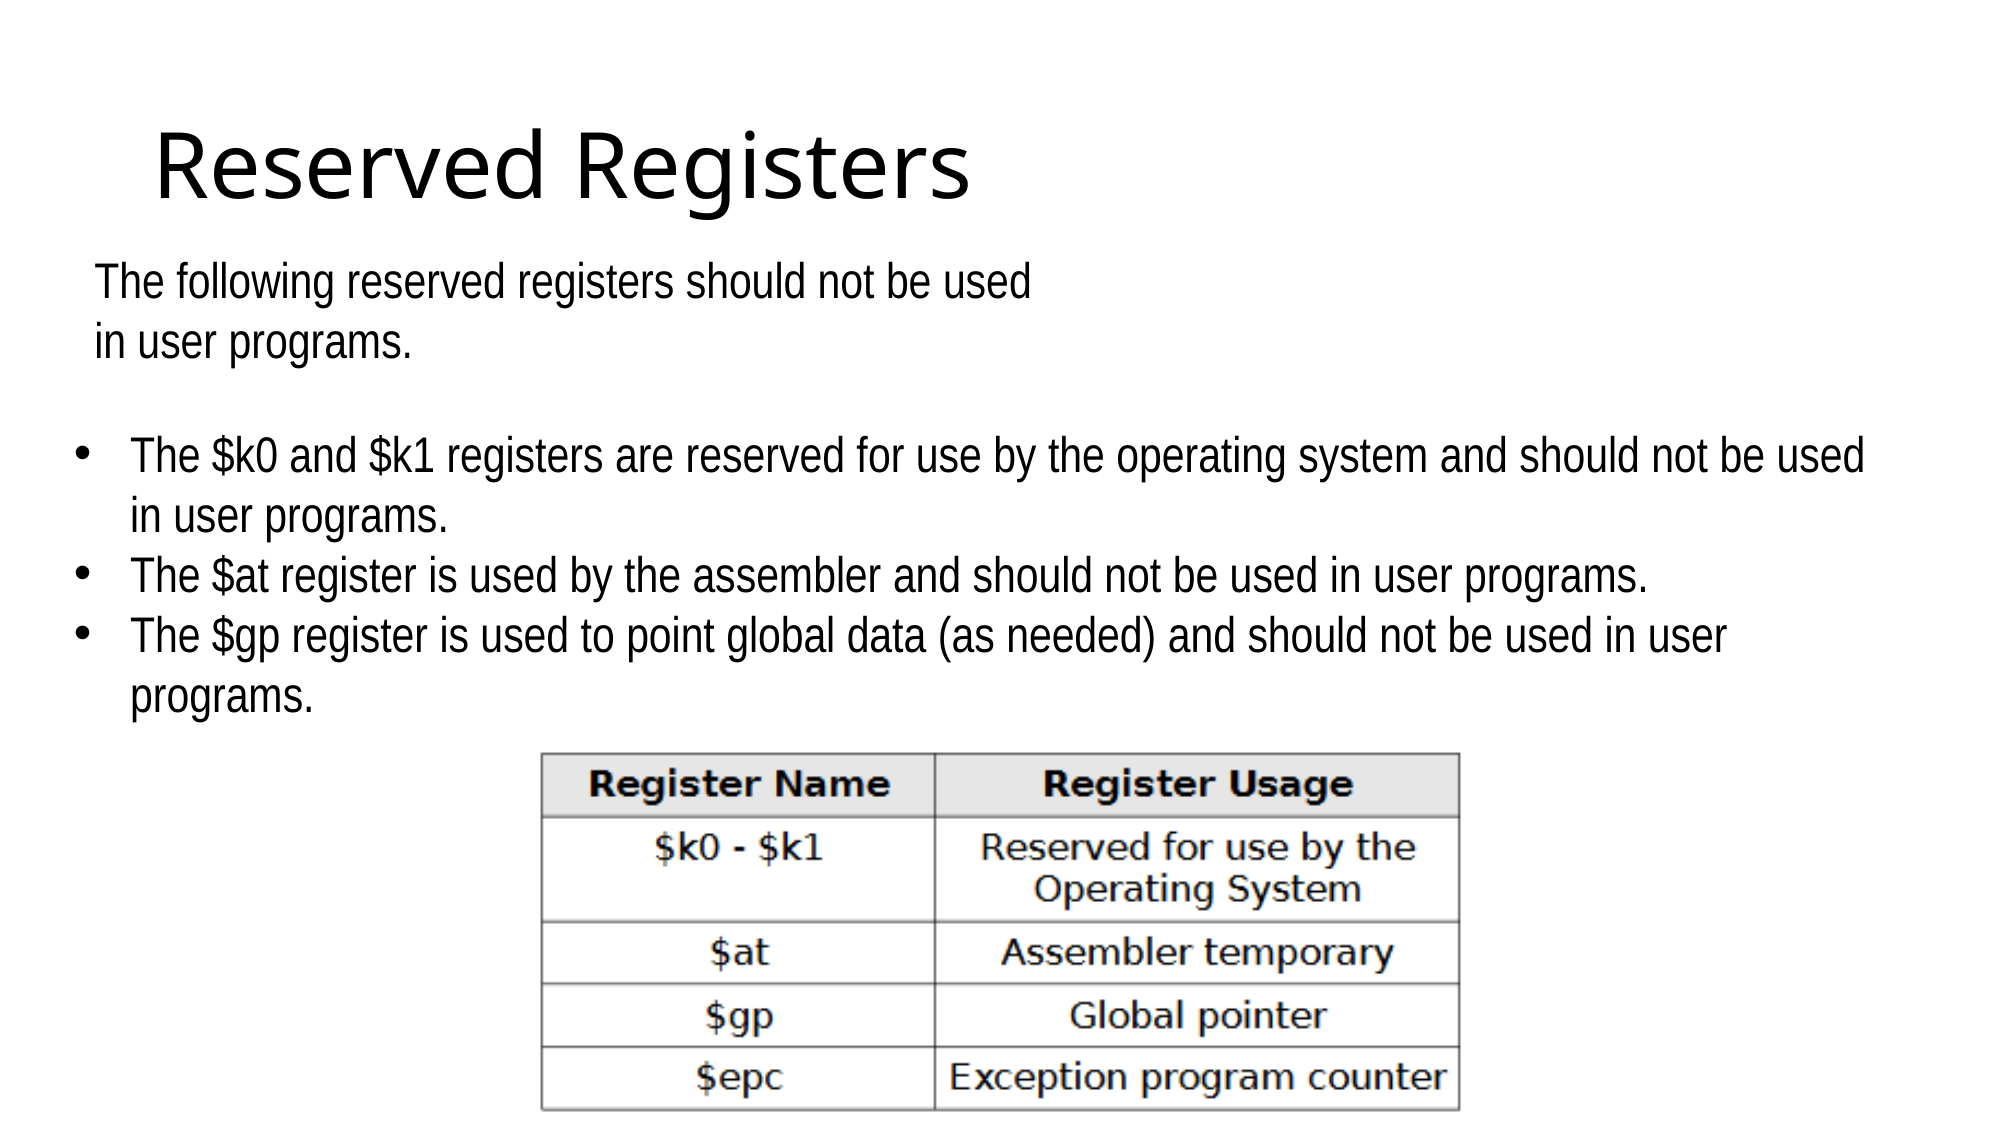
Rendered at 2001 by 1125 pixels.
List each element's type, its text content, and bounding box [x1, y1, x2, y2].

text_box The following reserved registers should not be used in user programs. [79, 241, 1080, 376]
picture [526, 738, 1474, 1125]
title Reserved Registers [137, 59, 1863, 278]
text_box The $k0 and $k1 registers are reserved for use by the operating system and should not be used in user programs. The $at register is used by the assembler and should not be used in user programs. The $gp register is used to point global data (as needed) and should not be used in user programs. [59, 415, 1903, 730]
